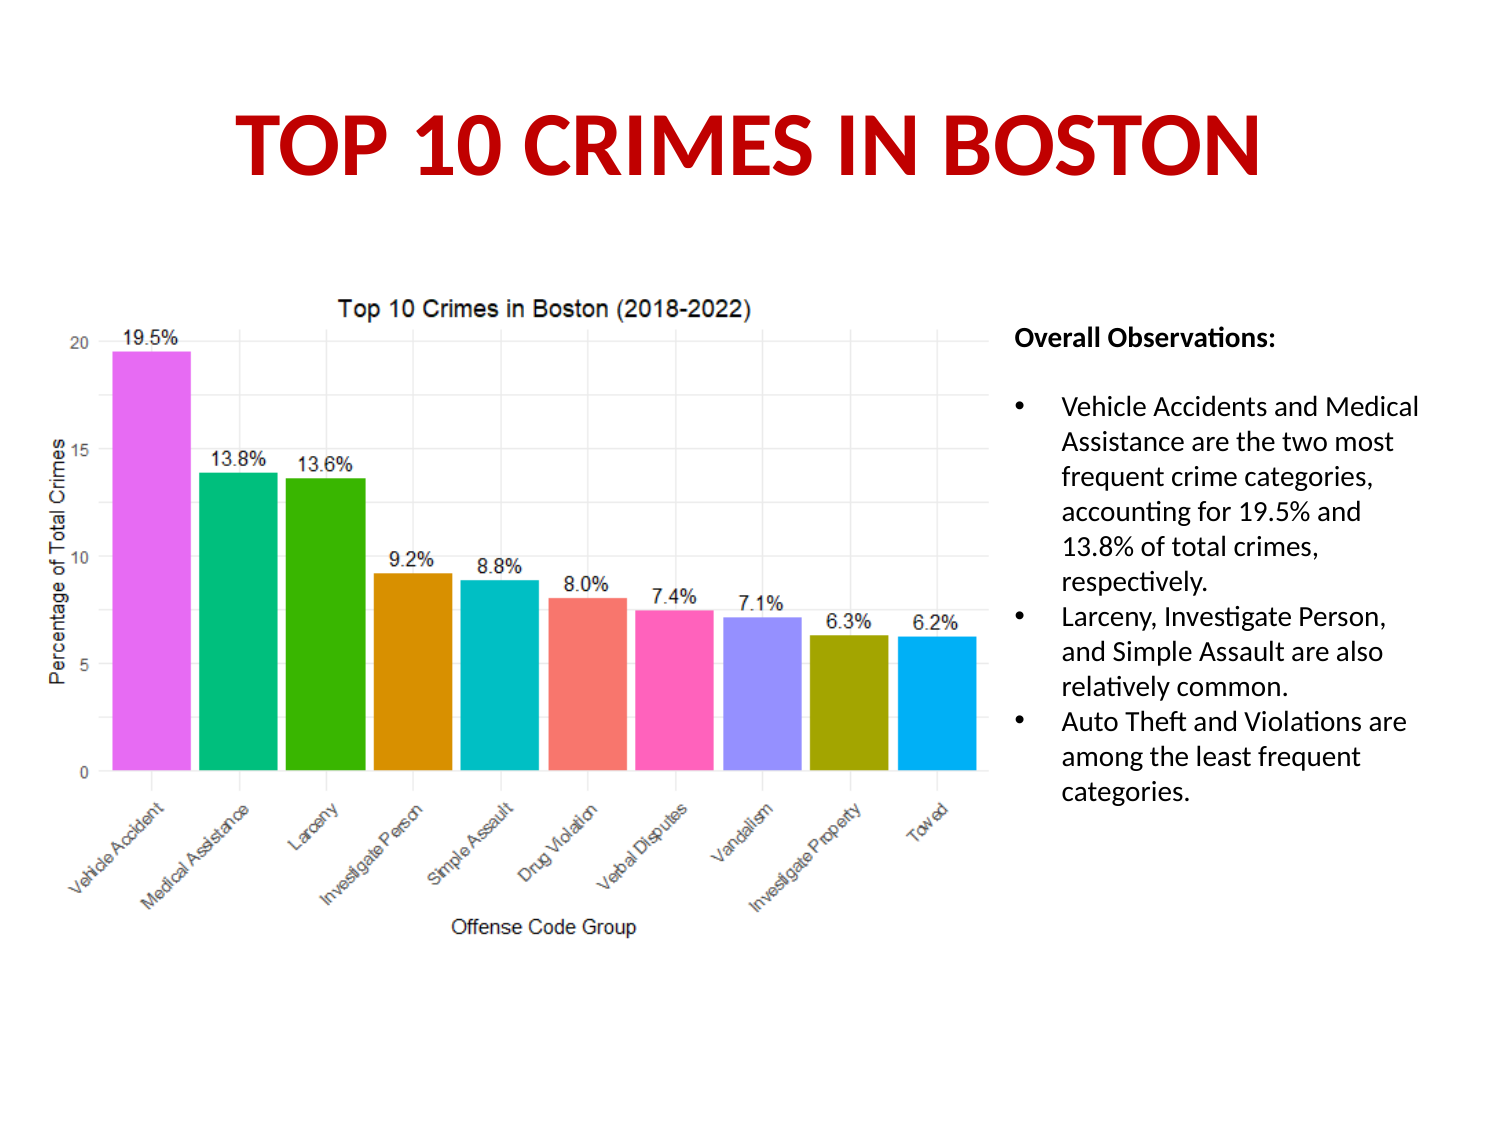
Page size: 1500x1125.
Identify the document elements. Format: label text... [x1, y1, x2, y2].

picture [37, 287, 1001, 948]
title TOP 10 CRIMES IN BOSTON [75, 45, 1425, 233]
text_box Overall Observations: Vehicle Accidents and Medical Assistance are the two most frequent crime categories, accounting for 19.5% and 13.8% of total crimes, respectively. Larceny, Investigate Person, and Simple Assault are also relatively common. Auto Theft and Violations are among the least frequent categories. [1004, 310, 1450, 815]
